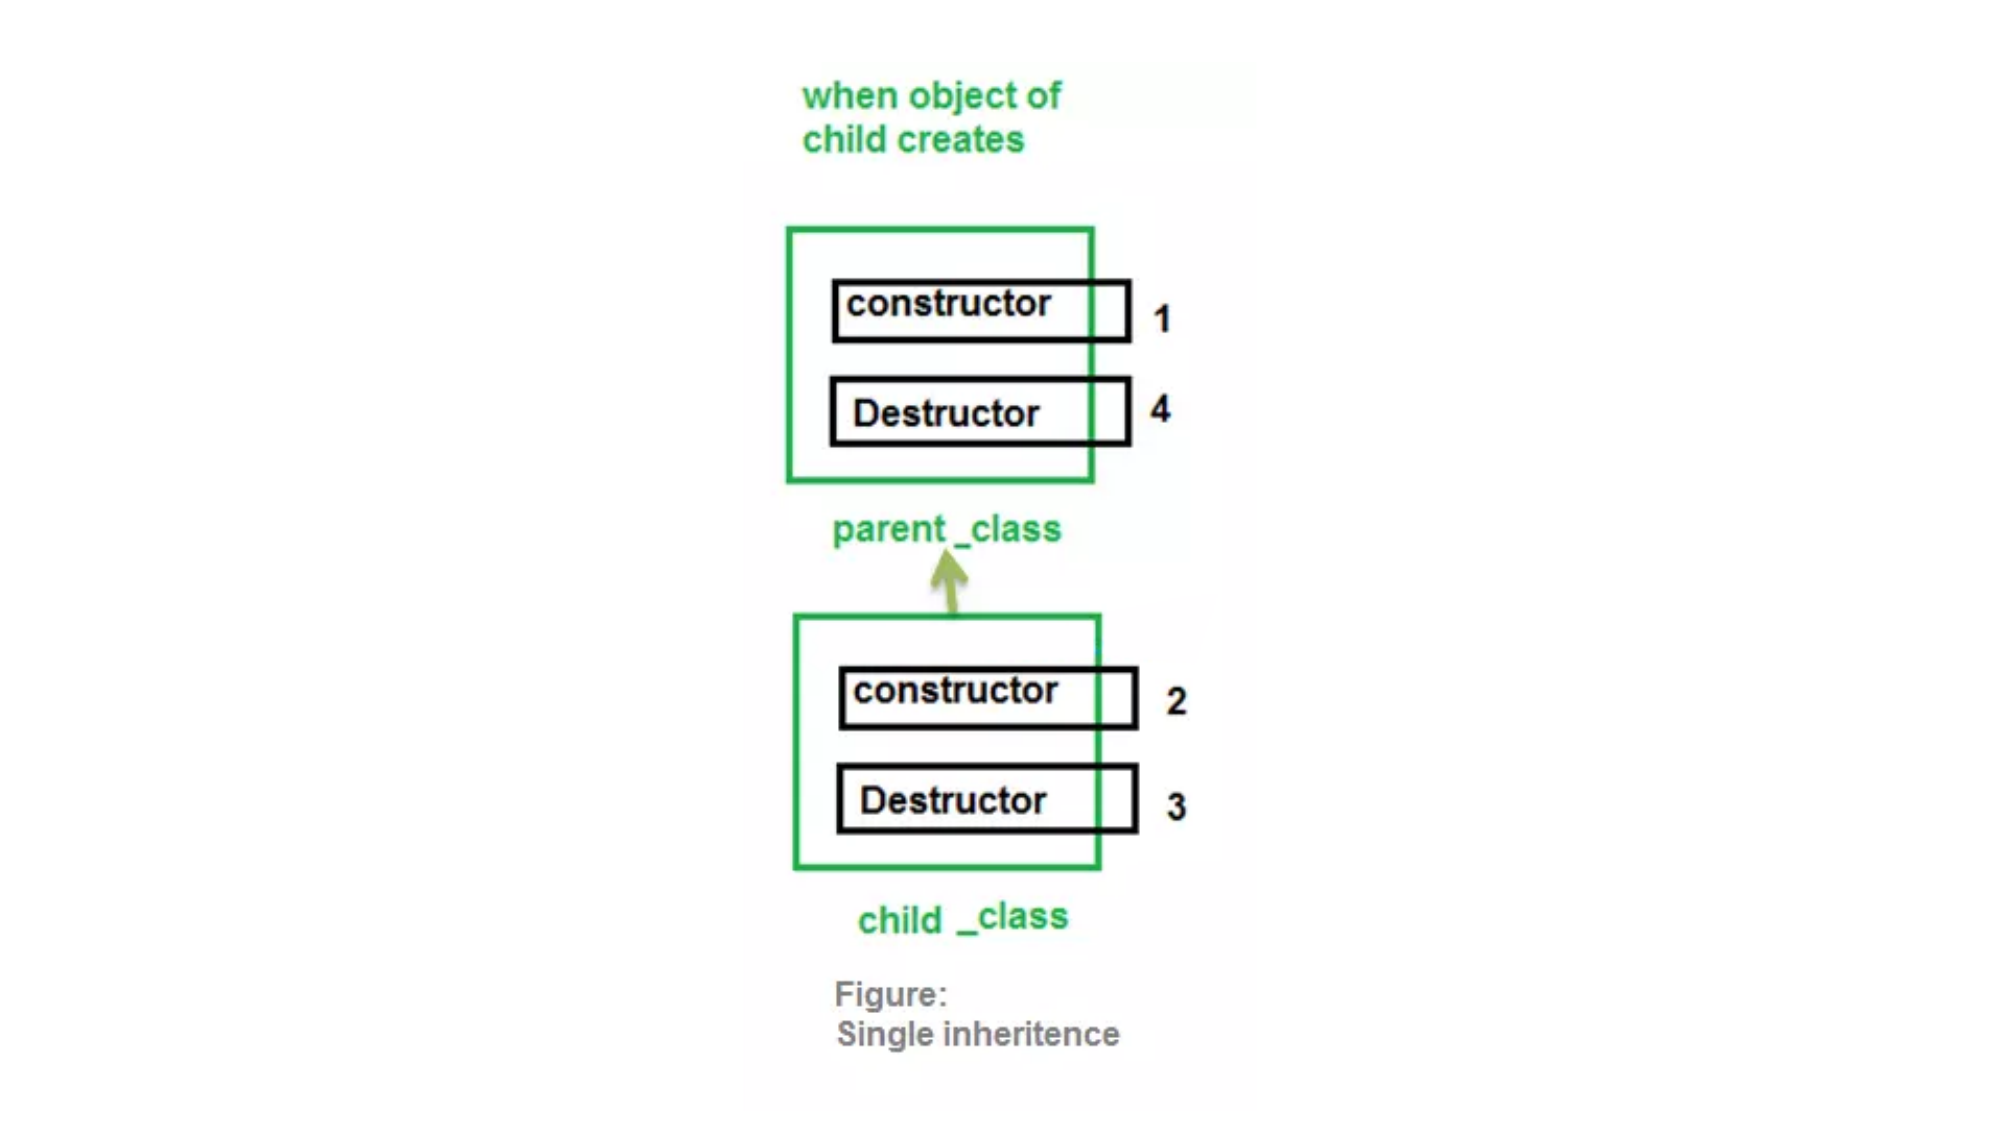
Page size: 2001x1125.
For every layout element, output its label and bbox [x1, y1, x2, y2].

text_box [743, 62, 1257, 1111]
